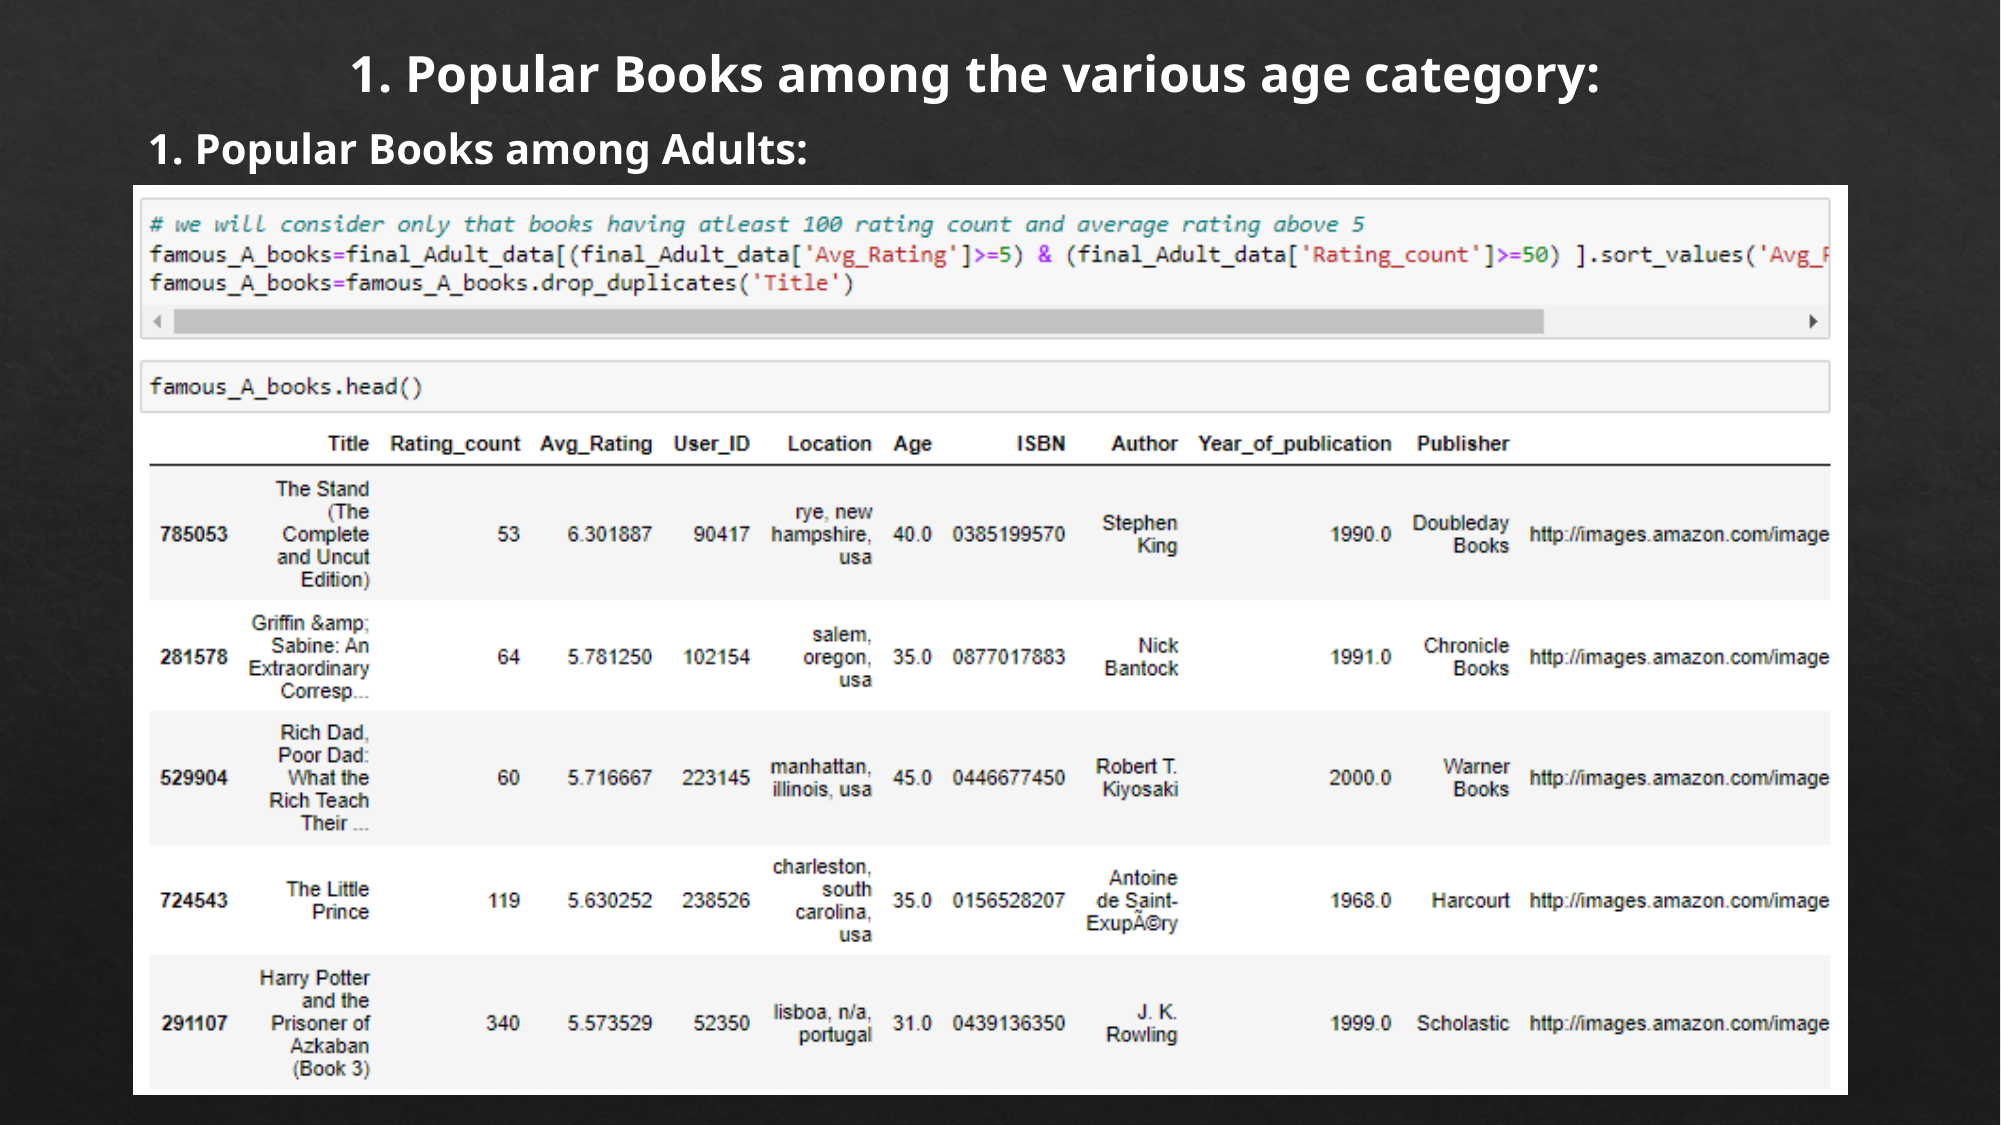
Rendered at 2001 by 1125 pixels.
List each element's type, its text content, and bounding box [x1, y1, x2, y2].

text_box 1. Popular Books among the various age category: [334, 34, 1781, 110]
text_box 1. Popular Books among Adults: [133, 115, 948, 181]
picture [132, 185, 1848, 1096]
